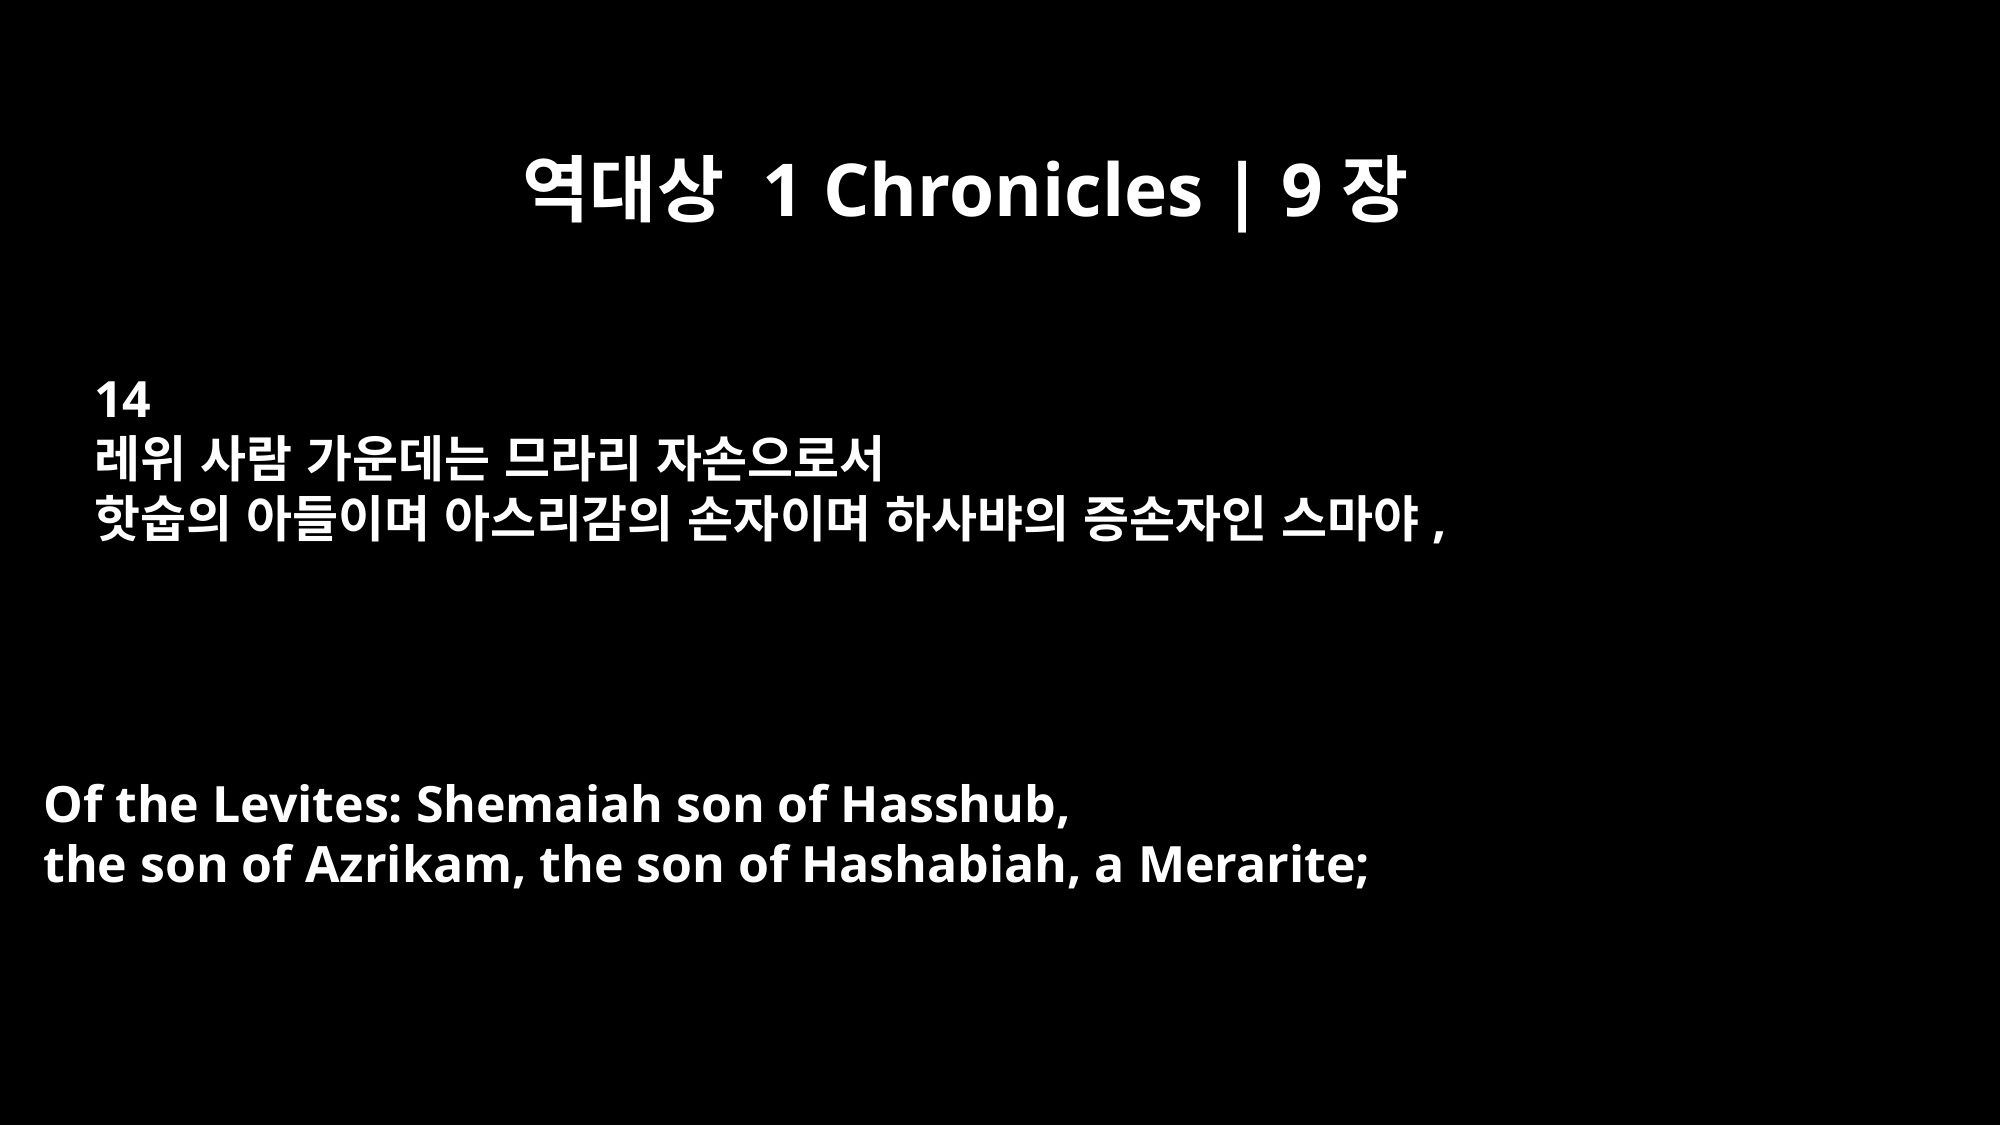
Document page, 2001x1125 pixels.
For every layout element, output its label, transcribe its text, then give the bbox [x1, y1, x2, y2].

text_box Of the Levites: Shemaiah son of Hasshub, the son of Azrikam, the son of Hashabiah, a Merarite; [28, 764, 1386, 900]
text_box 역대상 1 Chronicles | 9장 [507, 136, 1424, 239]
text_box 14 레위 사람 가운데는 므라리 자손으로서 핫숩의 아들이며 아스리감의 손자이며 하사뱌의 증손자인 스마야, [79, 359, 1462, 555]
